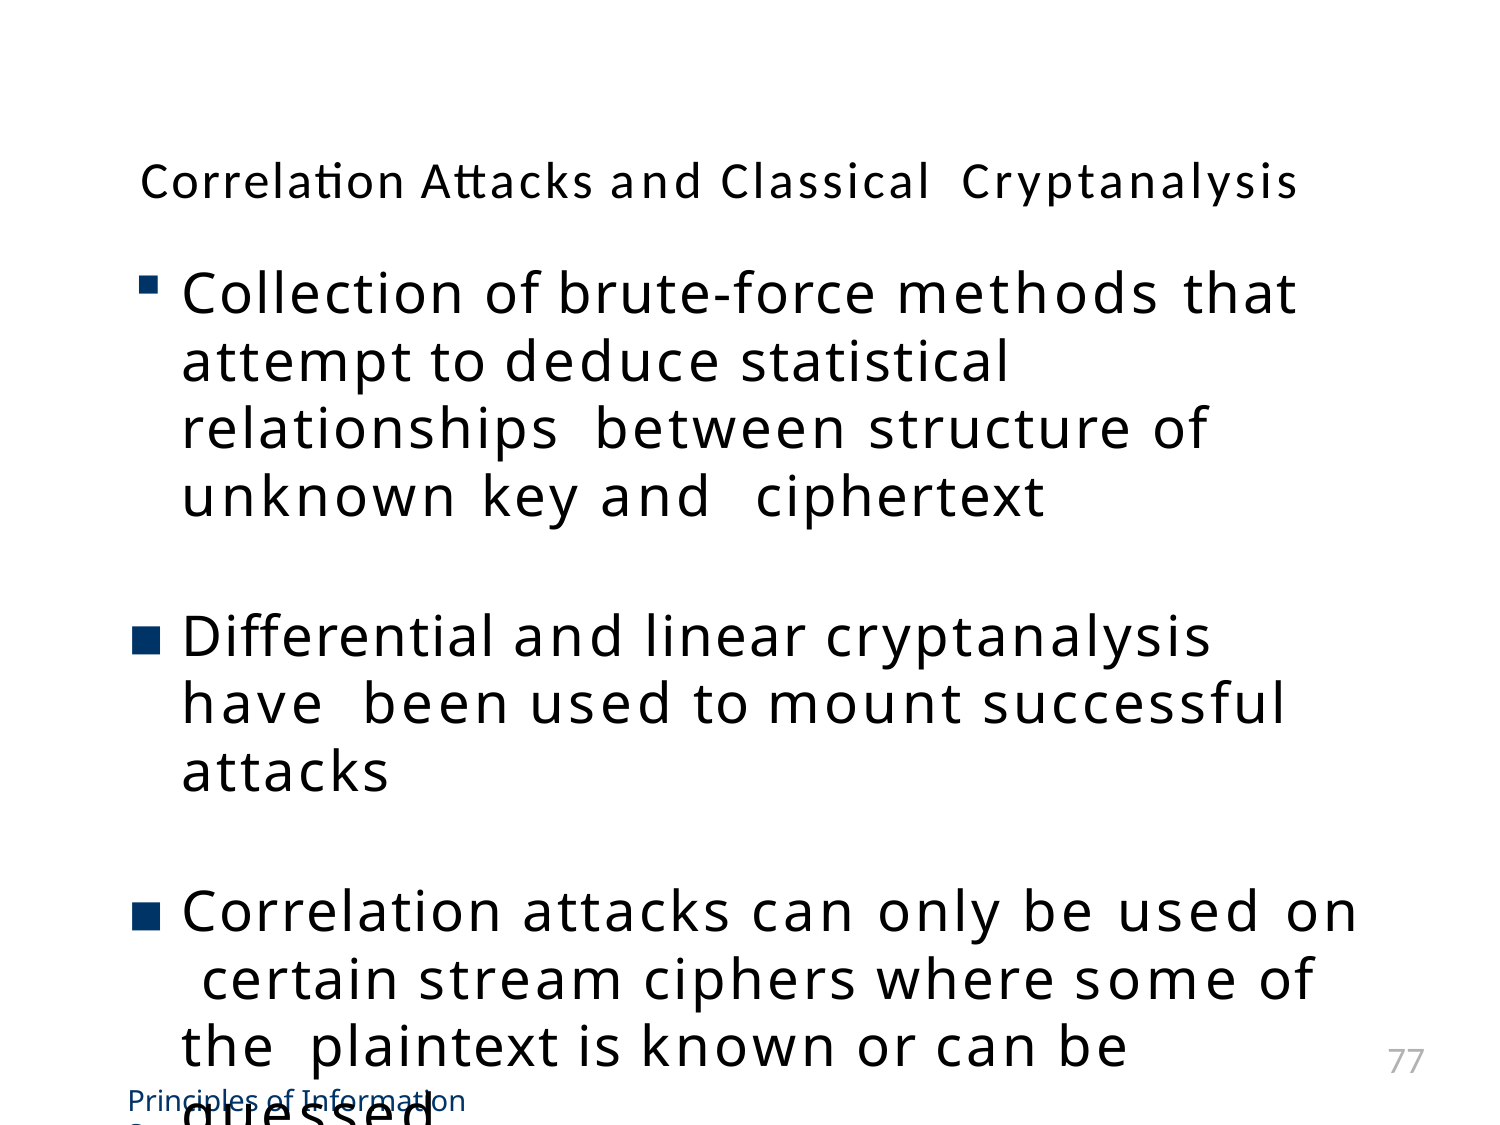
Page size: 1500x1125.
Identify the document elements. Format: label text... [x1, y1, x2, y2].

slide_number 77 [1390, 1046, 1425, 1125]
text_box Collection of brute-force methods that attempt to deduce statistical relationships between structure of unknown key and ciphertext Differential and linear cryptanalysis have been used to mount successful attacks Correlation attacks can only be used on certain stream ciphers where some of the plaintext is known or can be guessed [121, 255, 1390, 1125]
title Correlation Attacks and Classical Cryptanalysis [113, 126, 1386, 334]
